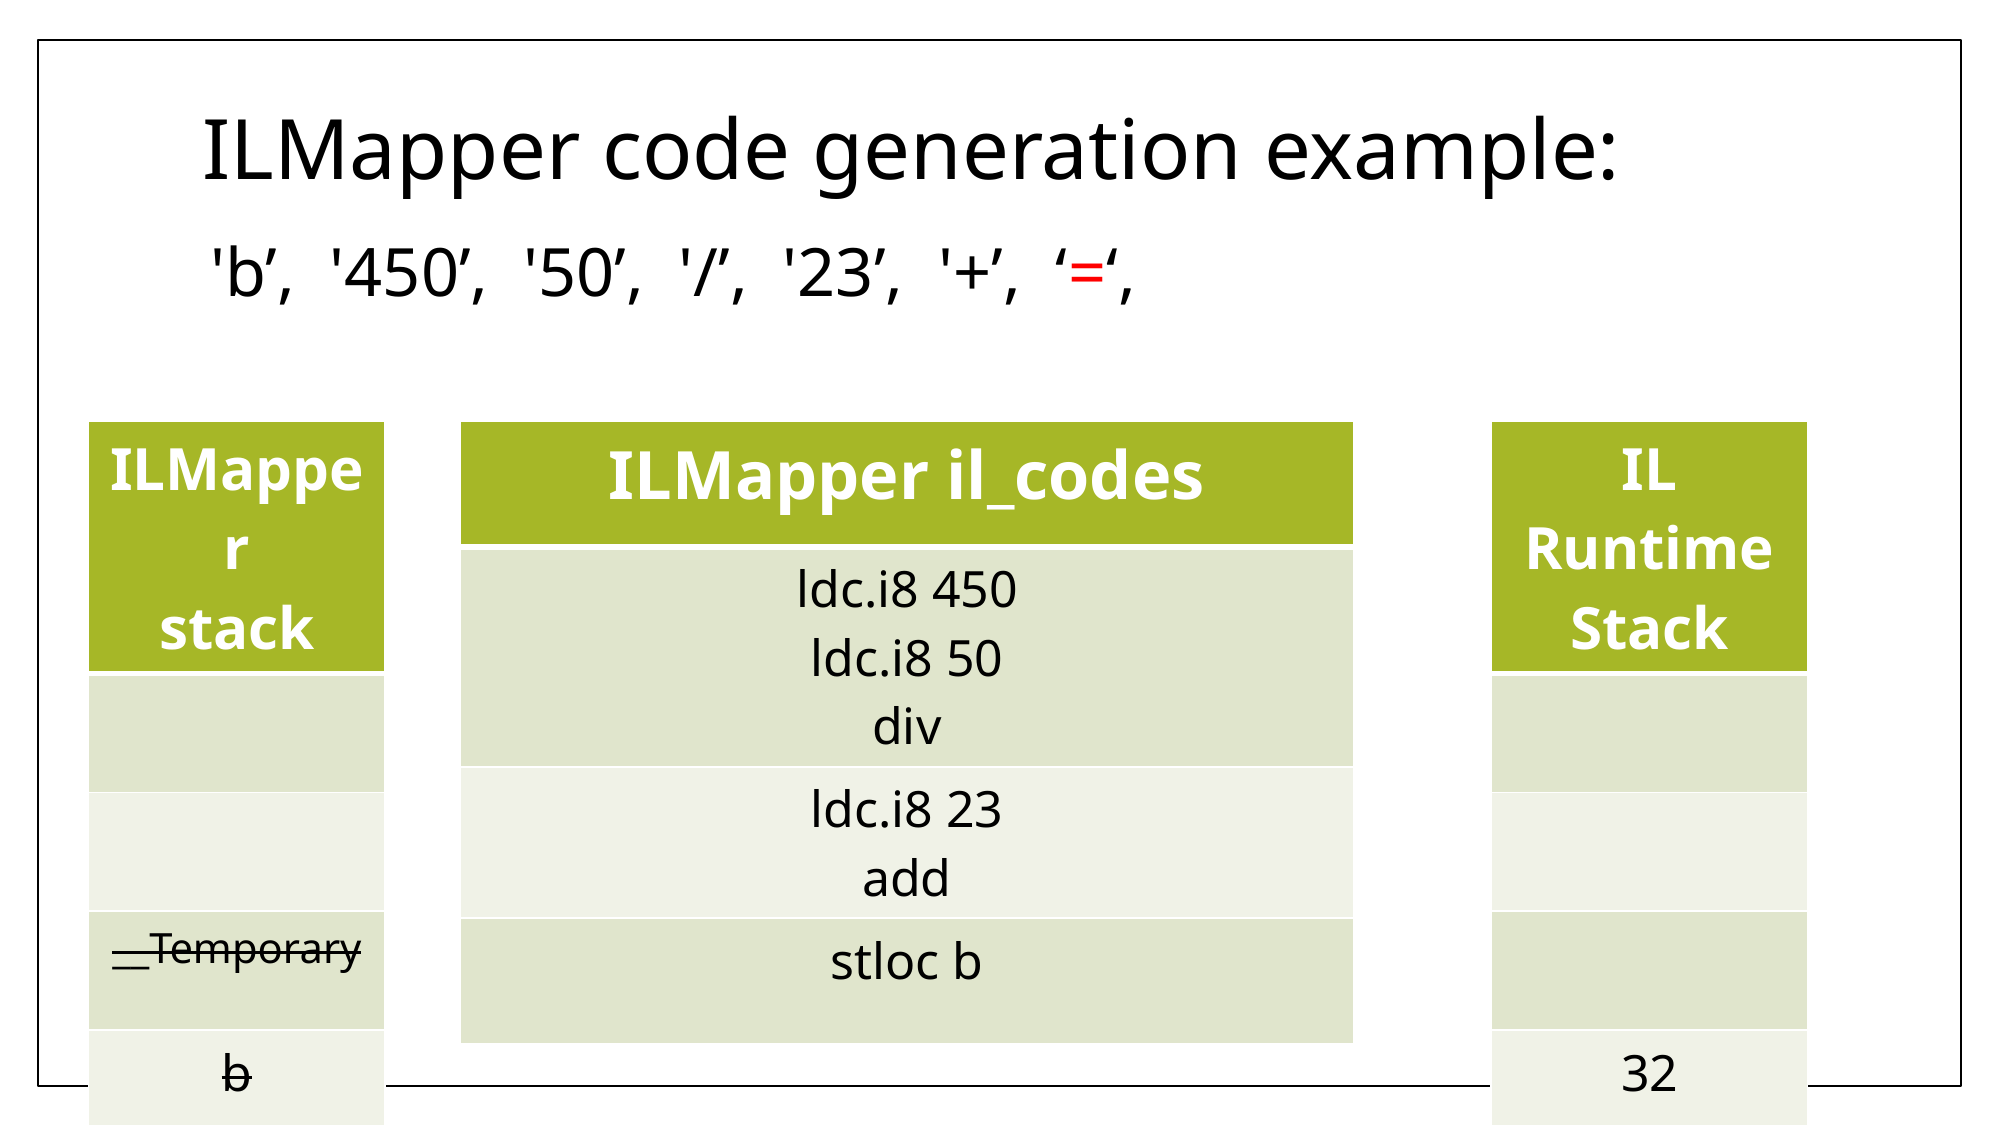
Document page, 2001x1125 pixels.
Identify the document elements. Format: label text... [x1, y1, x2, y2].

table_header ILMapper stack [89, 422, 384, 671]
table_cell 32 [1492, 1031, 1807, 1125]
table_cell stloc b [461, 919, 1353, 1043]
title ILMapper code generation example: [187, 99, 1808, 206]
table_cell [1492, 912, 1807, 1029]
table_cell __Temporary [89, 912, 384, 1029]
table_cell [89, 793, 384, 910]
table_header IL Runtime Stack [1492, 422, 1807, 671]
table_header ILMapper il_codes [461, 422, 1353, 544]
table_cell [1492, 793, 1807, 910]
list 'b’, '450’, '50’, '/’, '23’, '+’, ‘=‘, [187, 231, 1386, 403]
table_cell [1492, 676, 1807, 792]
table_cell ldc.i8 23 add [461, 768, 1353, 917]
table_cell b [89, 1031, 384, 1125]
table_cell [89, 676, 384, 792]
table_cell ldc.i8 450 ldc.i8 50 div [461, 550, 1353, 766]
